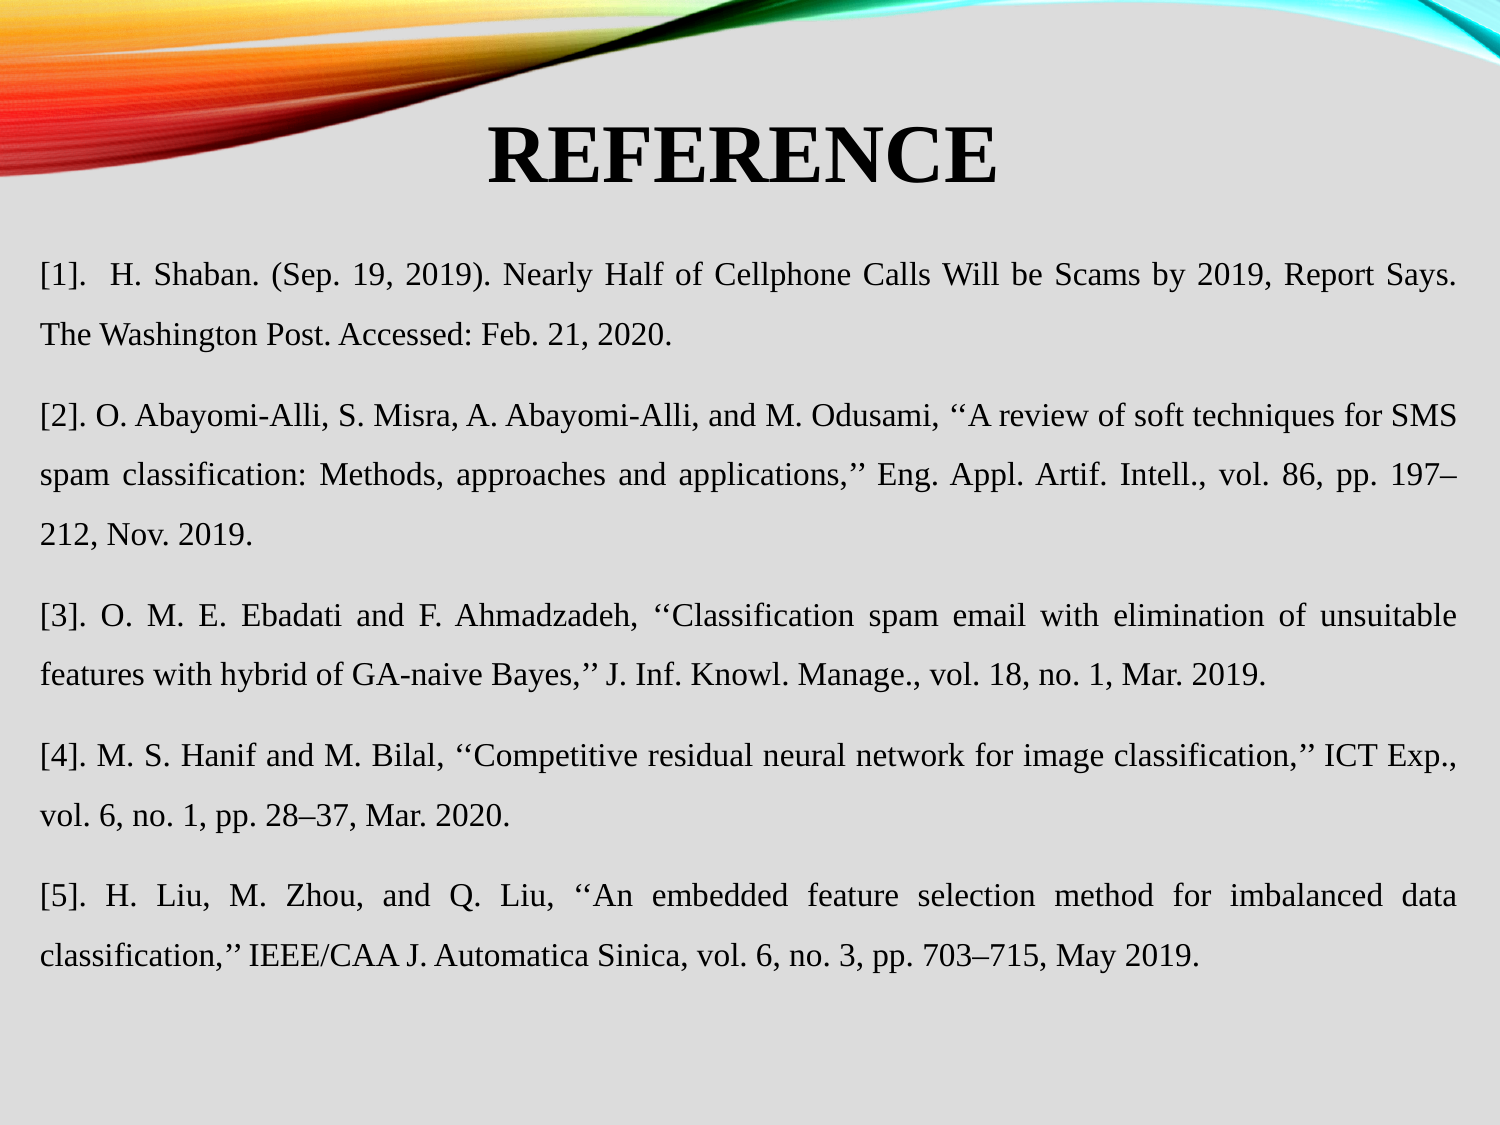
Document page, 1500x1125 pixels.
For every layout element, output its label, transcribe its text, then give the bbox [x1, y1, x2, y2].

title REFERENCE [50, 99, 1438, 211]
list [1]. H. Shaban. (Sep. 19, 2019). Nearly Half of Cellphone Calls Will be Scams by 2019, Report Says. The Washington Post. Accessed: Feb. 21, 2020. [2]. O. Abayomi-Alli, S. Misra, A. Abayomi-Alli, and M. Odusami, ‘‘A review of soft techniques for SMS spam classification: Methods, approaches and applications,’’ Eng. Appl. Artif. Intell., vol. 86, pp. 197–212, Nov. 2019. [3]. O. M. E. Ebadati and F. Ahmadzadeh, ‘‘Classification spam email with elimination of unsuitable features with hybrid of GA-naive Bayes,’’ J. Inf. Knowl. Manage., vol. 18, no. 1, Mar. 2019. [4]. M. S. Hanif and M. Bilal, ‘‘Competitive residual neural network for image classification,’’ ICT Exp., vol. 6, no. 1, pp. 28–37, Mar. 2020. [5]. H. Liu, M. Zhou, and Q. Liu, ‘‘An embedded feature selection method for imbalanced data classification,’’ IEEE/CAA J. Automatica Sinica, vol. 6, no. 3, pp. 703–715, May 2019. [24, 224, 1475, 1088]
picture [0, 0, 1500, 178]
